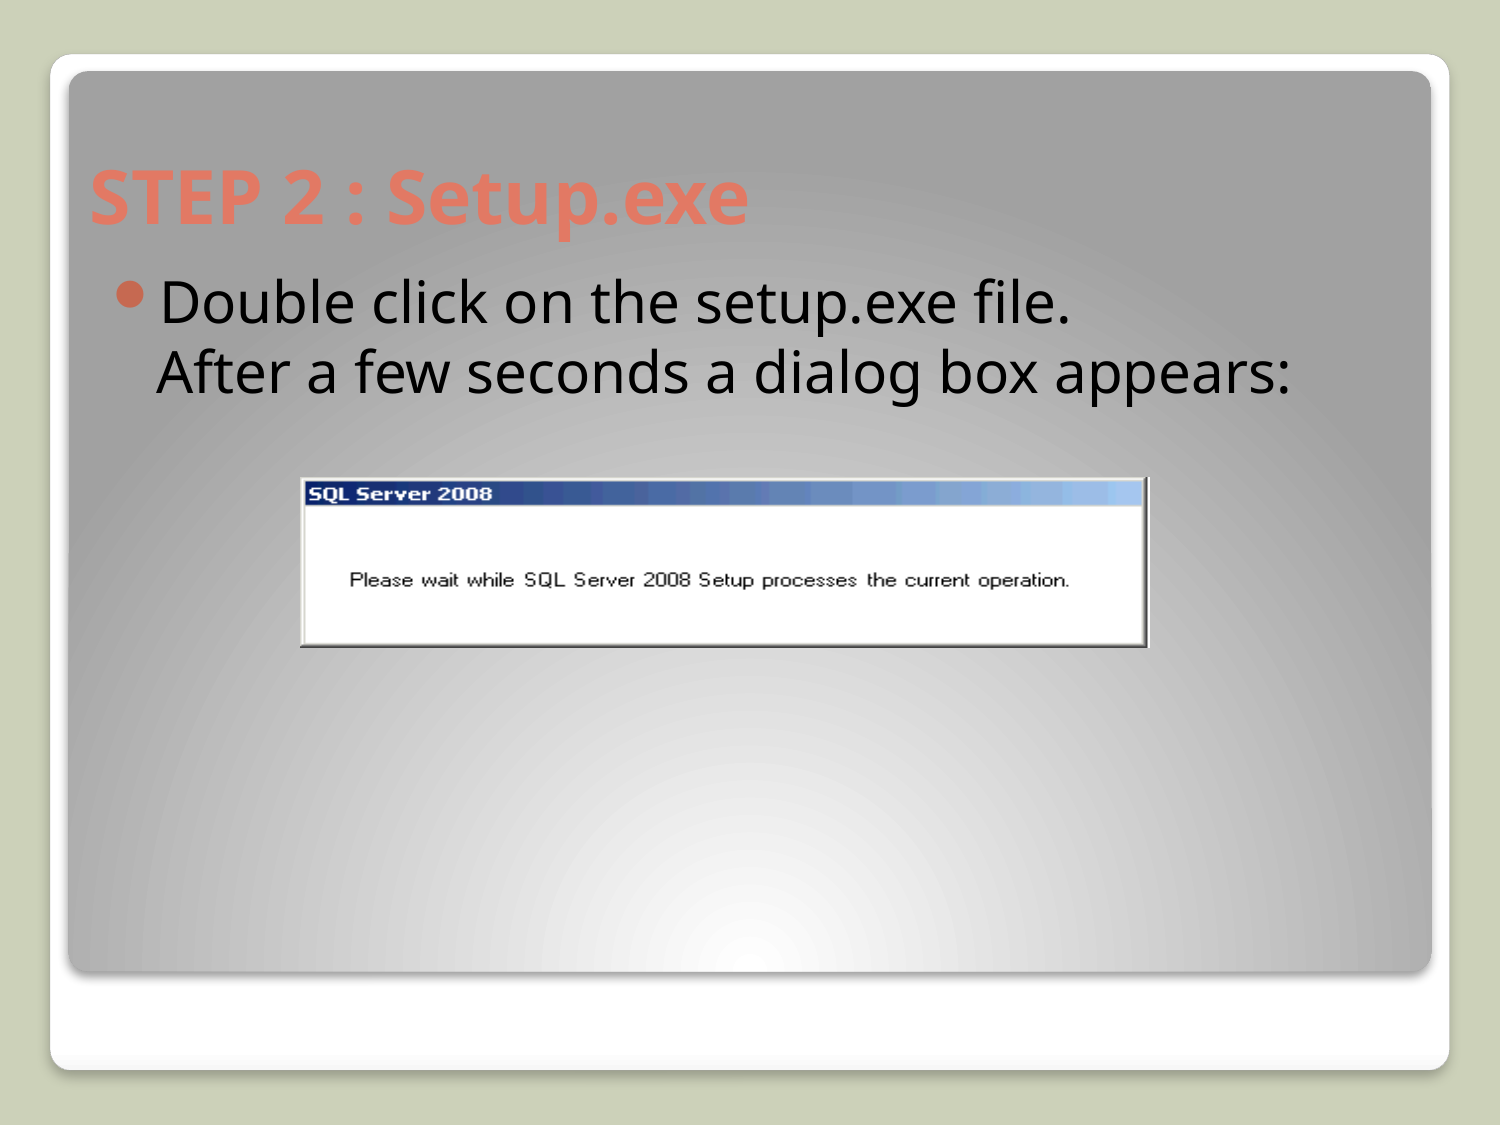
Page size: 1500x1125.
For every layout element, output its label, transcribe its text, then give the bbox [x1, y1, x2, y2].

list Double click on the setup.exe file. After a few seconds a dialog box appears: [82, 249, 1425, 963]
title STEP 2 : Setup.exe [75, 75, 1418, 248]
picture [299, 477, 1151, 648]
